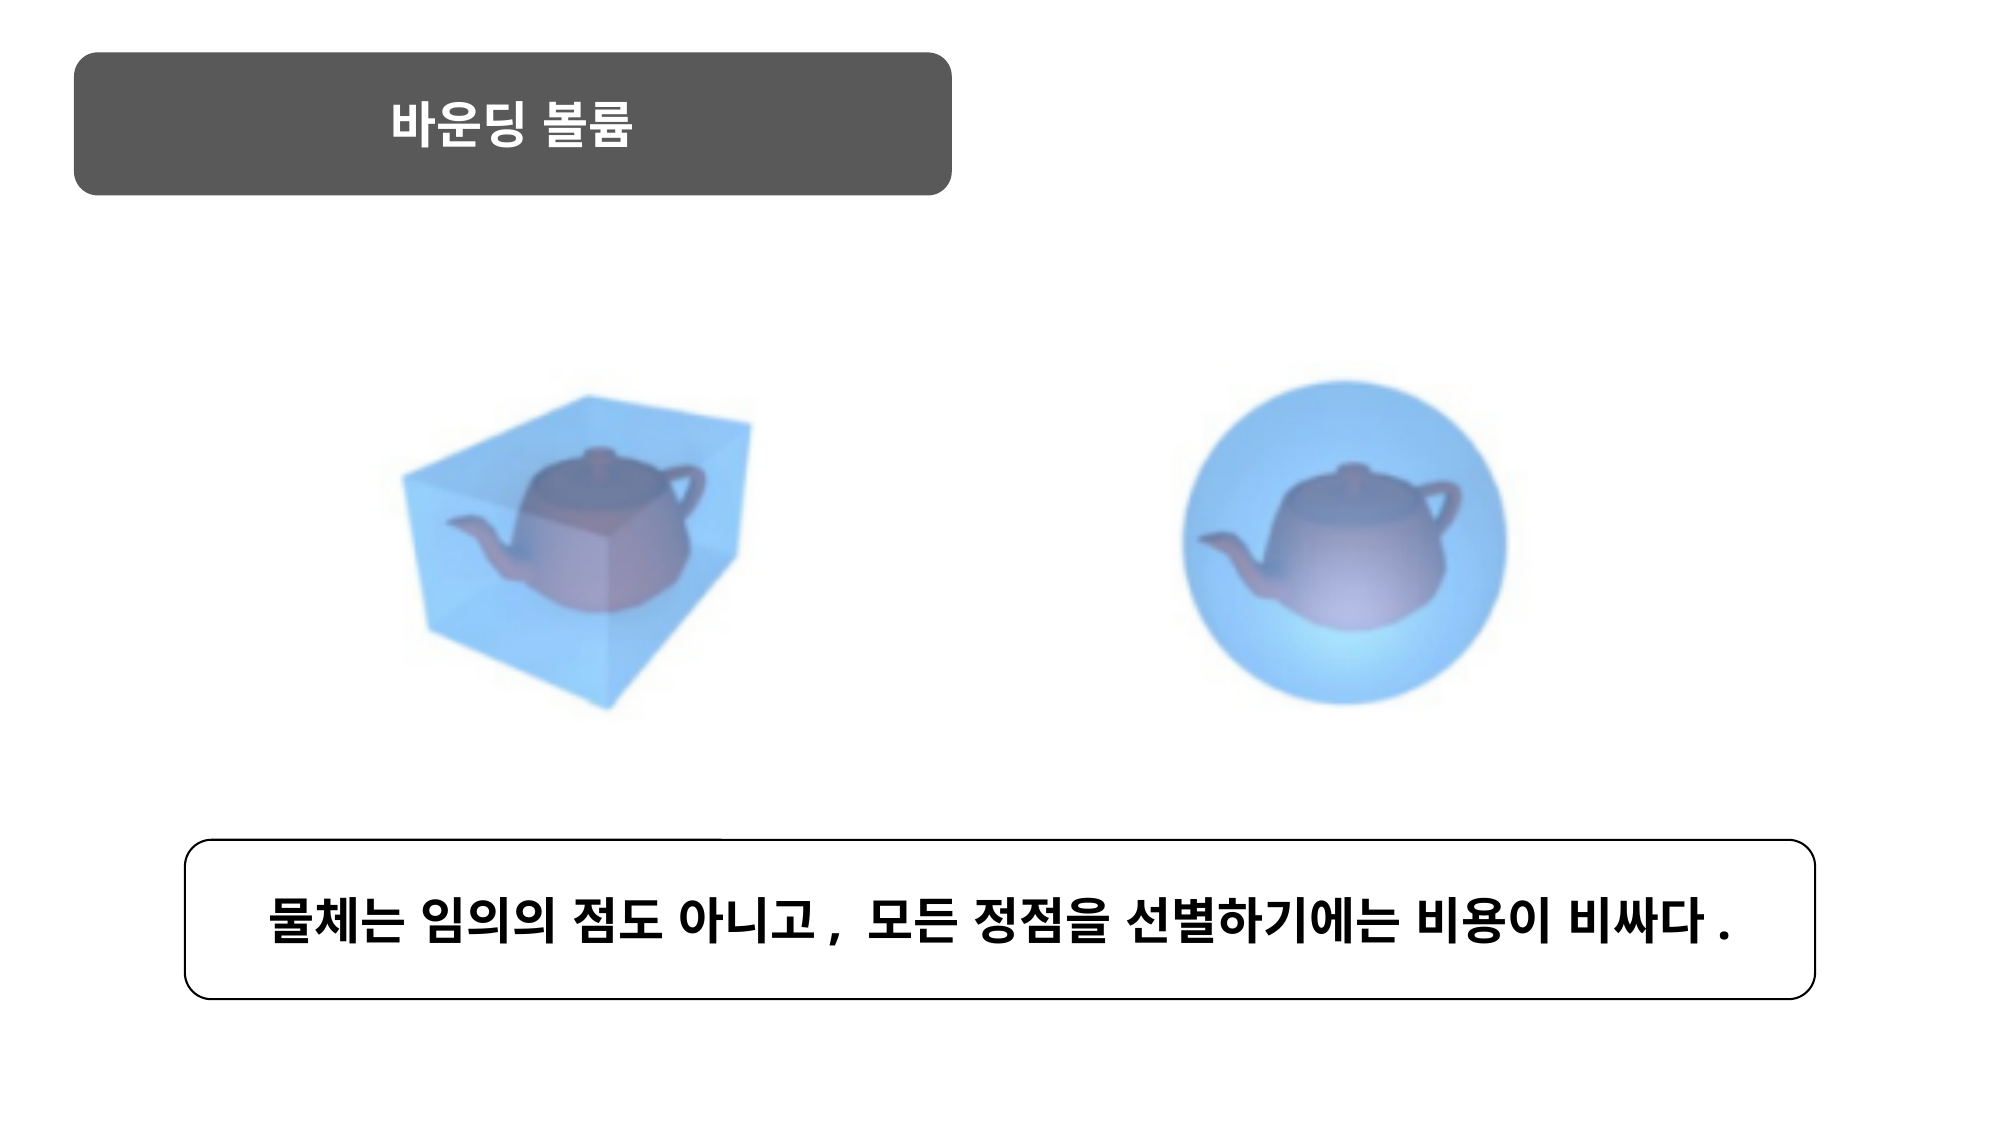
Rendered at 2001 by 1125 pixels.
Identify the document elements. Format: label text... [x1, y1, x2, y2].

text_box 바운딩 볼륨 [72, 51, 953, 197]
text_box 물체는 임의의 점도 아니고, 모든 정점을 선별하기에는 비용이 비싸다. [183, 838, 1817, 1001]
picture [347, 361, 810, 741]
picture [1128, 361, 1553, 737]
